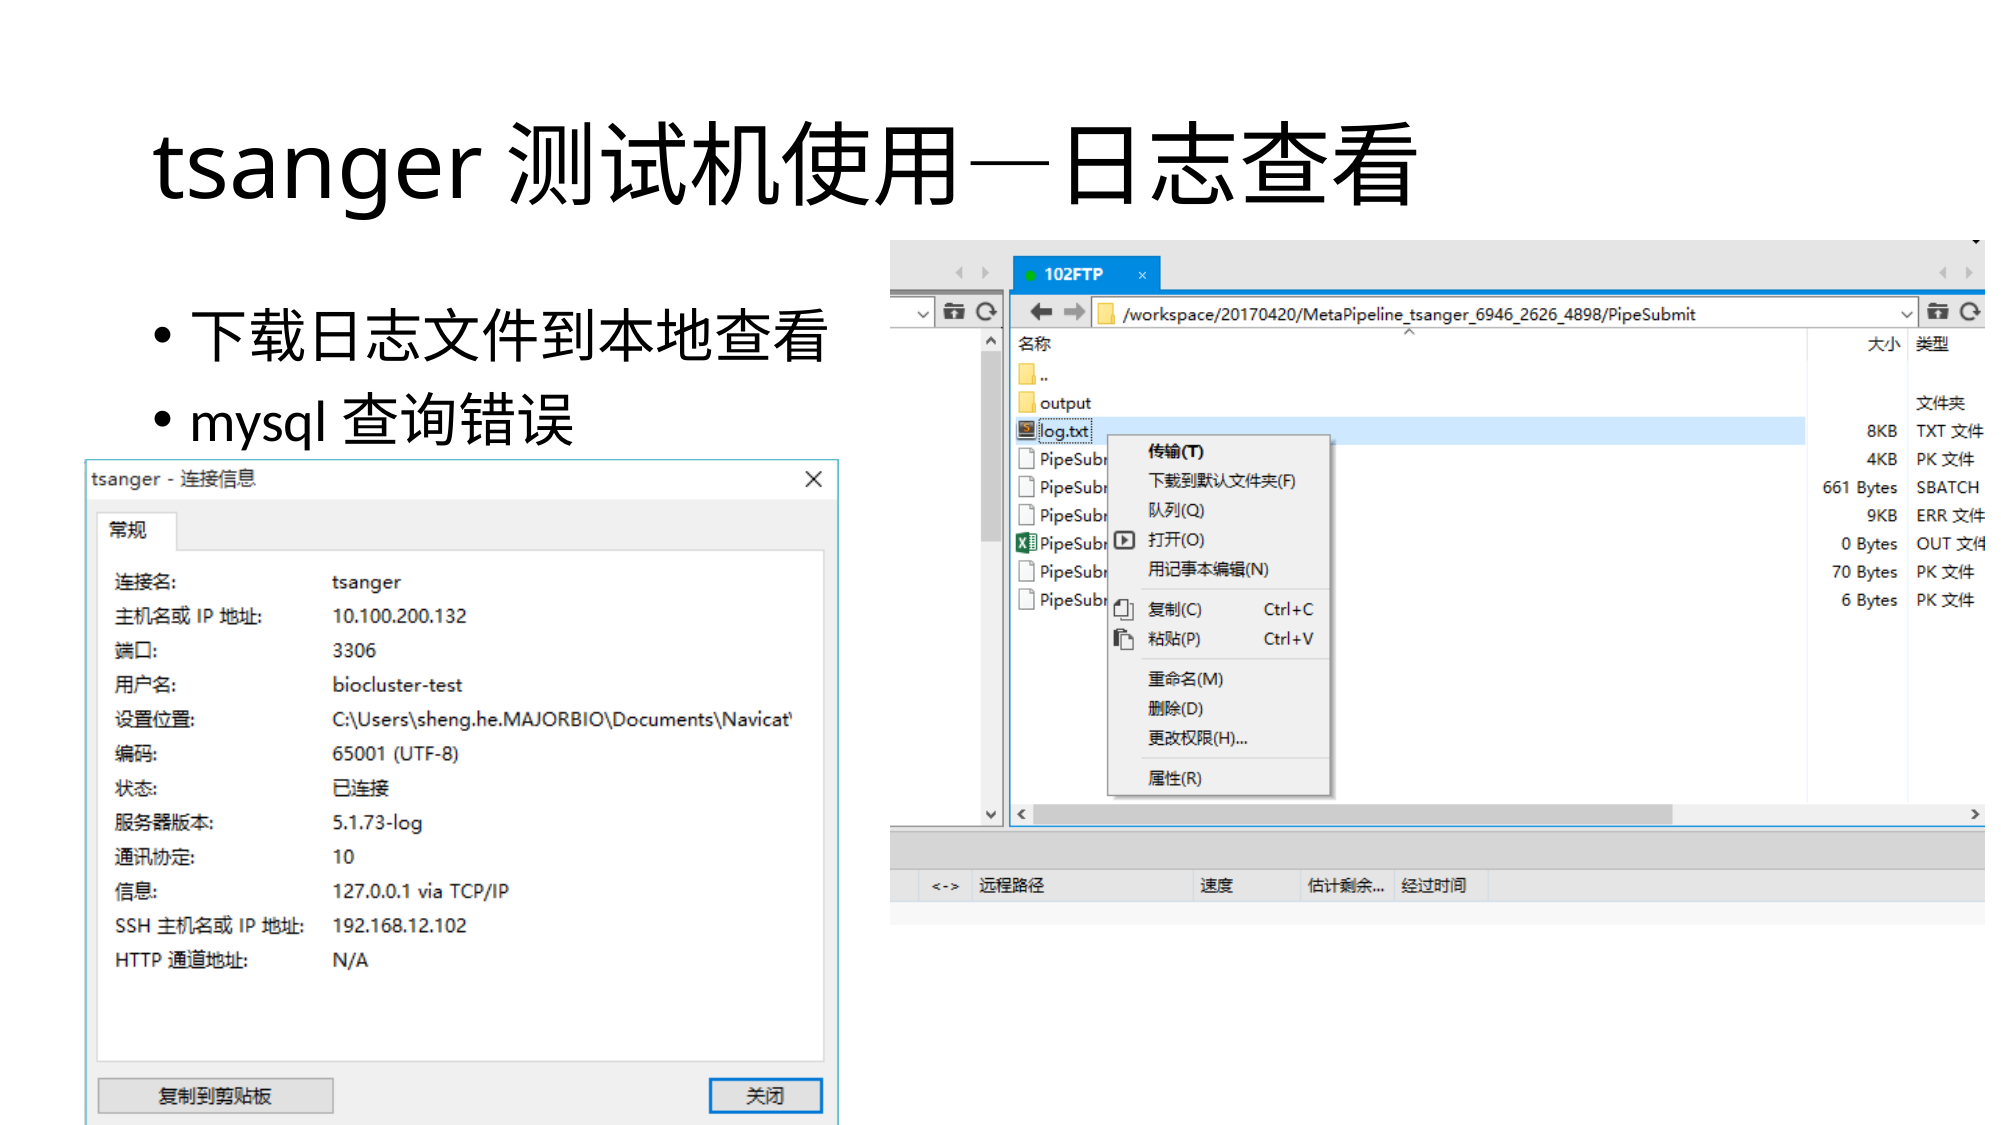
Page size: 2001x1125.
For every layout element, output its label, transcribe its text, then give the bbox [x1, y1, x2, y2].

picture [890, 240, 1985, 925]
title tsanger测试机使用—日志查看 [137, 59, 1863, 278]
list 下载日志文件到本地查看 mysql查询错误 [137, 299, 1863, 1014]
picture [84, 459, 839, 1125]
